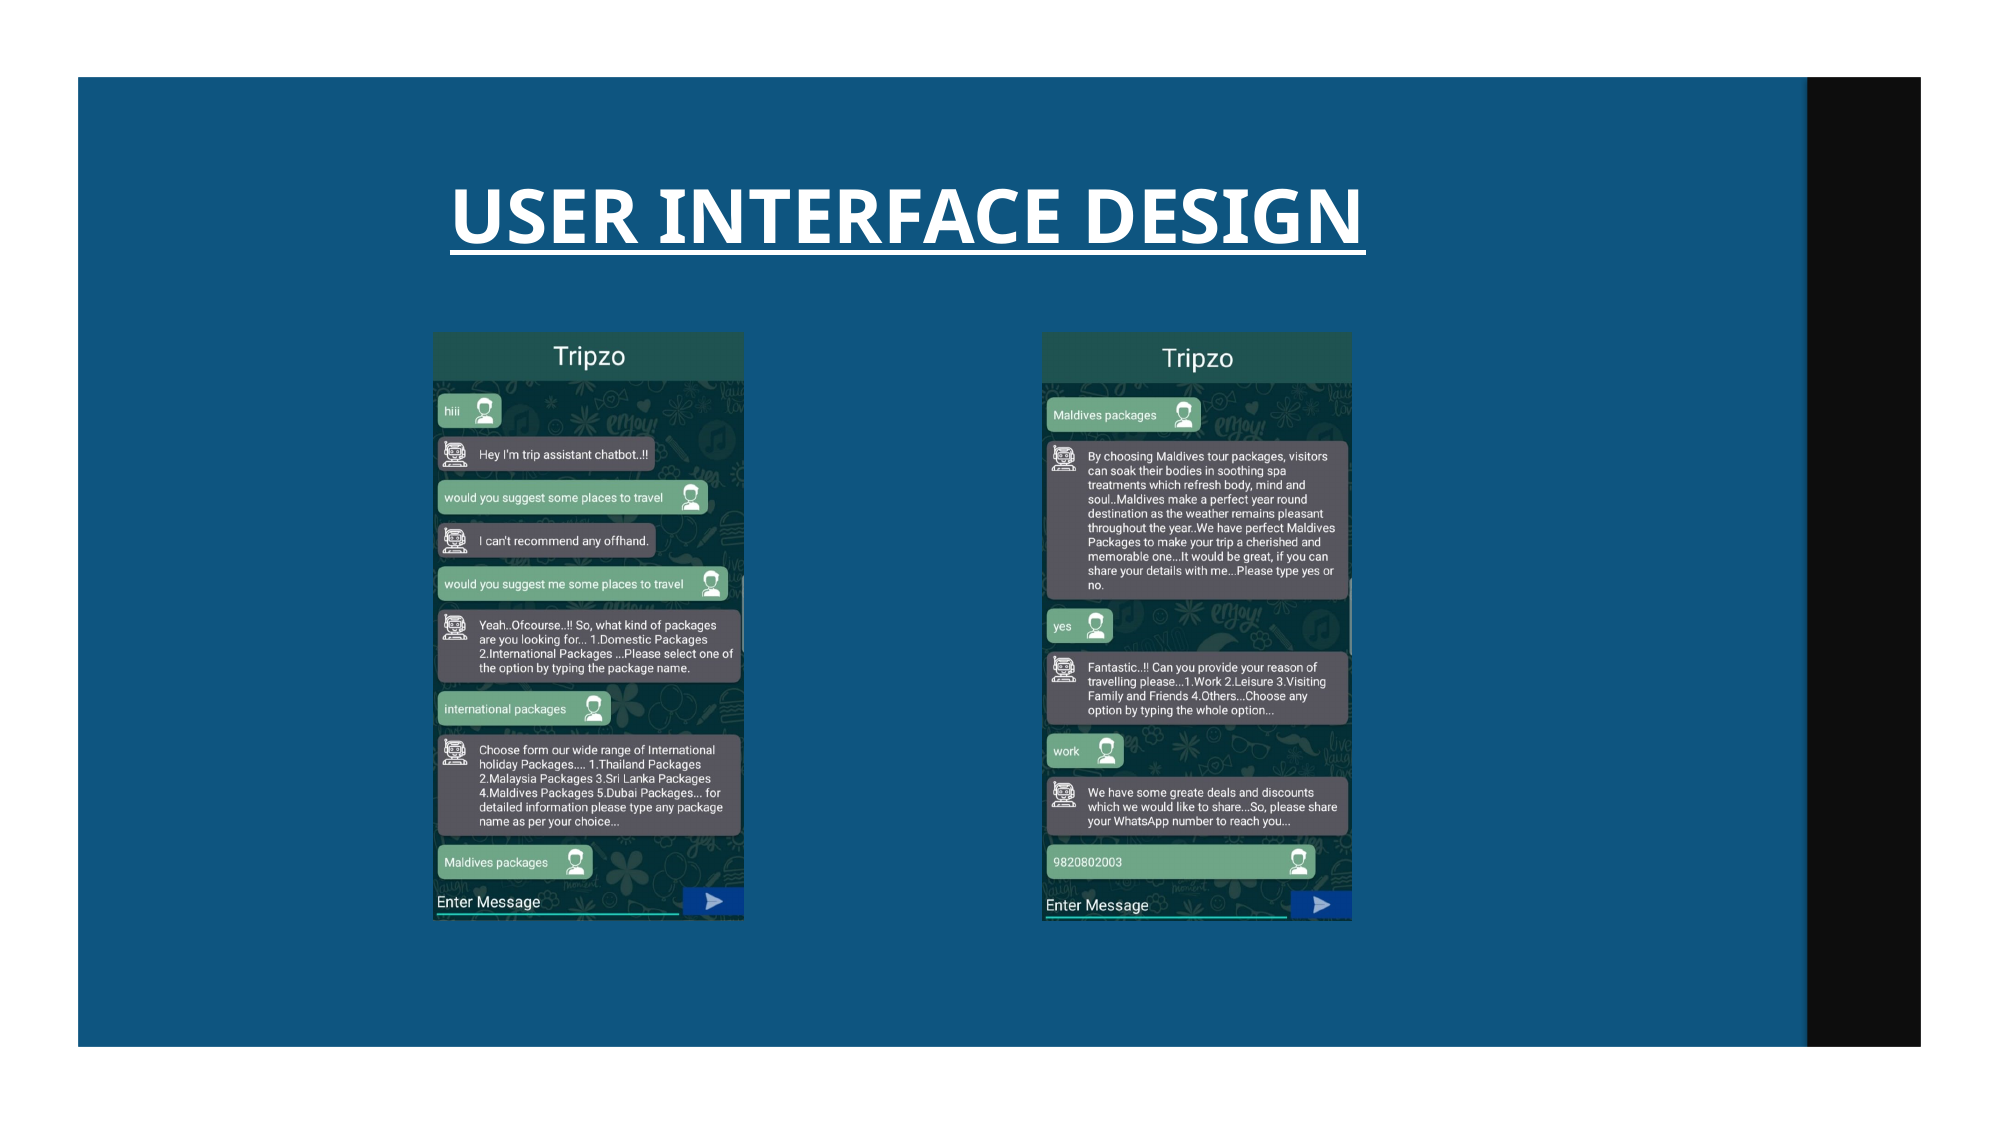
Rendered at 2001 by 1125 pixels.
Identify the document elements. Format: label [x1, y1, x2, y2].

picture [433, 332, 744, 921]
picture [1042, 332, 1352, 921]
text_box [0, 0, 2000, 1125]
